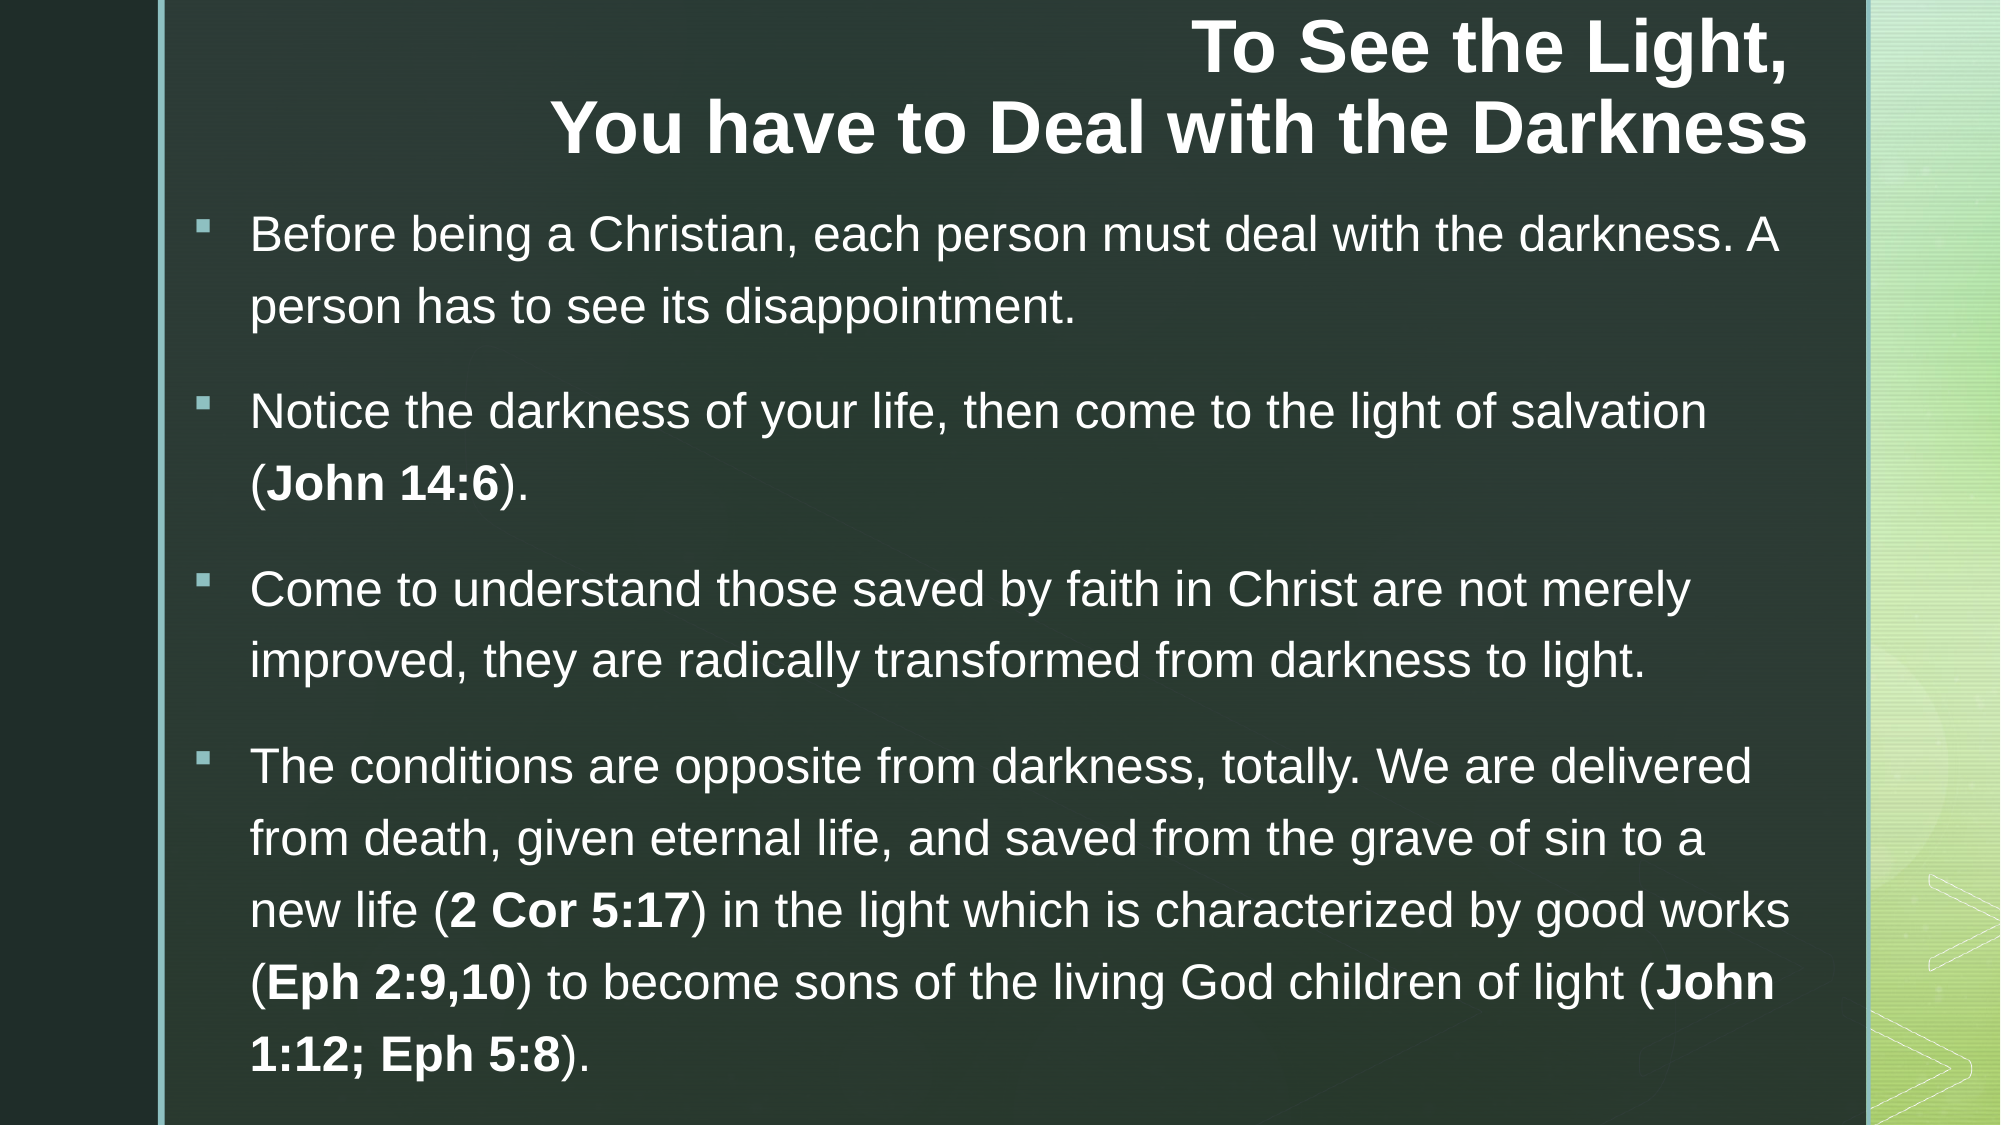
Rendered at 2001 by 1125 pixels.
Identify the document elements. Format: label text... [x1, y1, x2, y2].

title To See the Light, You have to Deal with the Darkness [177, 0, 1826, 229]
list Before being a Christian, each person must deal with the darkness. A person has to see its disappointment. Notice the darkness of your life, then come to the light of salvation (John 14:6). Come to understand those saved by faith in Christ are not merely improved, they are radically transformed from darkness to light. The conditions are opposite from darkness, totally. We are delivered from death, given eternal life, and saved from the grave of sin to a new life (2 Cor 5:17) in the light which is characterized by good works (Eph 2:9,10) to become sons of the living God children of light (John 1:12; Eph 5:8). [177, 247, 1826, 1125]
picture [1871, 0, 2001, 1125]
